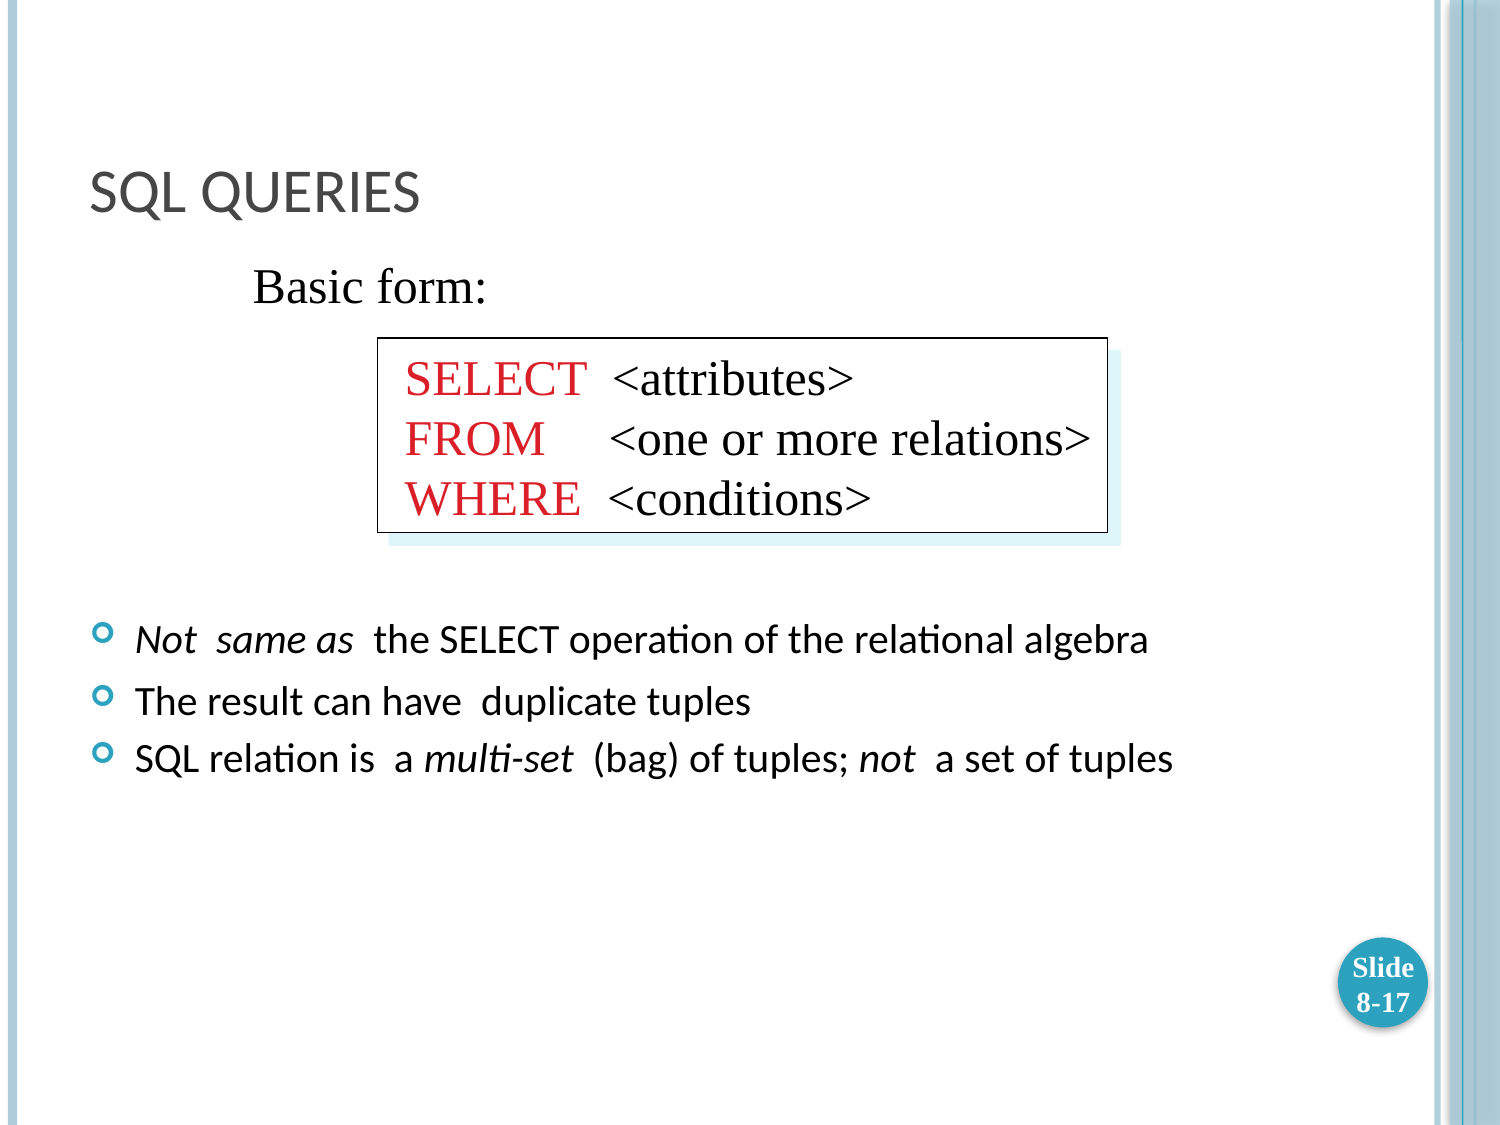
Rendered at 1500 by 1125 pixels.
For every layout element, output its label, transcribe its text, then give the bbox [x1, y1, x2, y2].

title SQL Queries [75, 45, 1300, 233]
text_box SELECT <attributes> FROM <one or more relations> WHERE <conditions> [377, 337, 1108, 533]
list Not same as the SELECT operation of the relational algebra The result can have duplicate tuples SQL relation is a multi-set (bag) of tuples; not a set of tuples [75, 604, 1300, 1062]
slide_number Slide 8-17 [1333, 940, 1434, 1027]
text_box Basic form: [237, 246, 516, 321]
